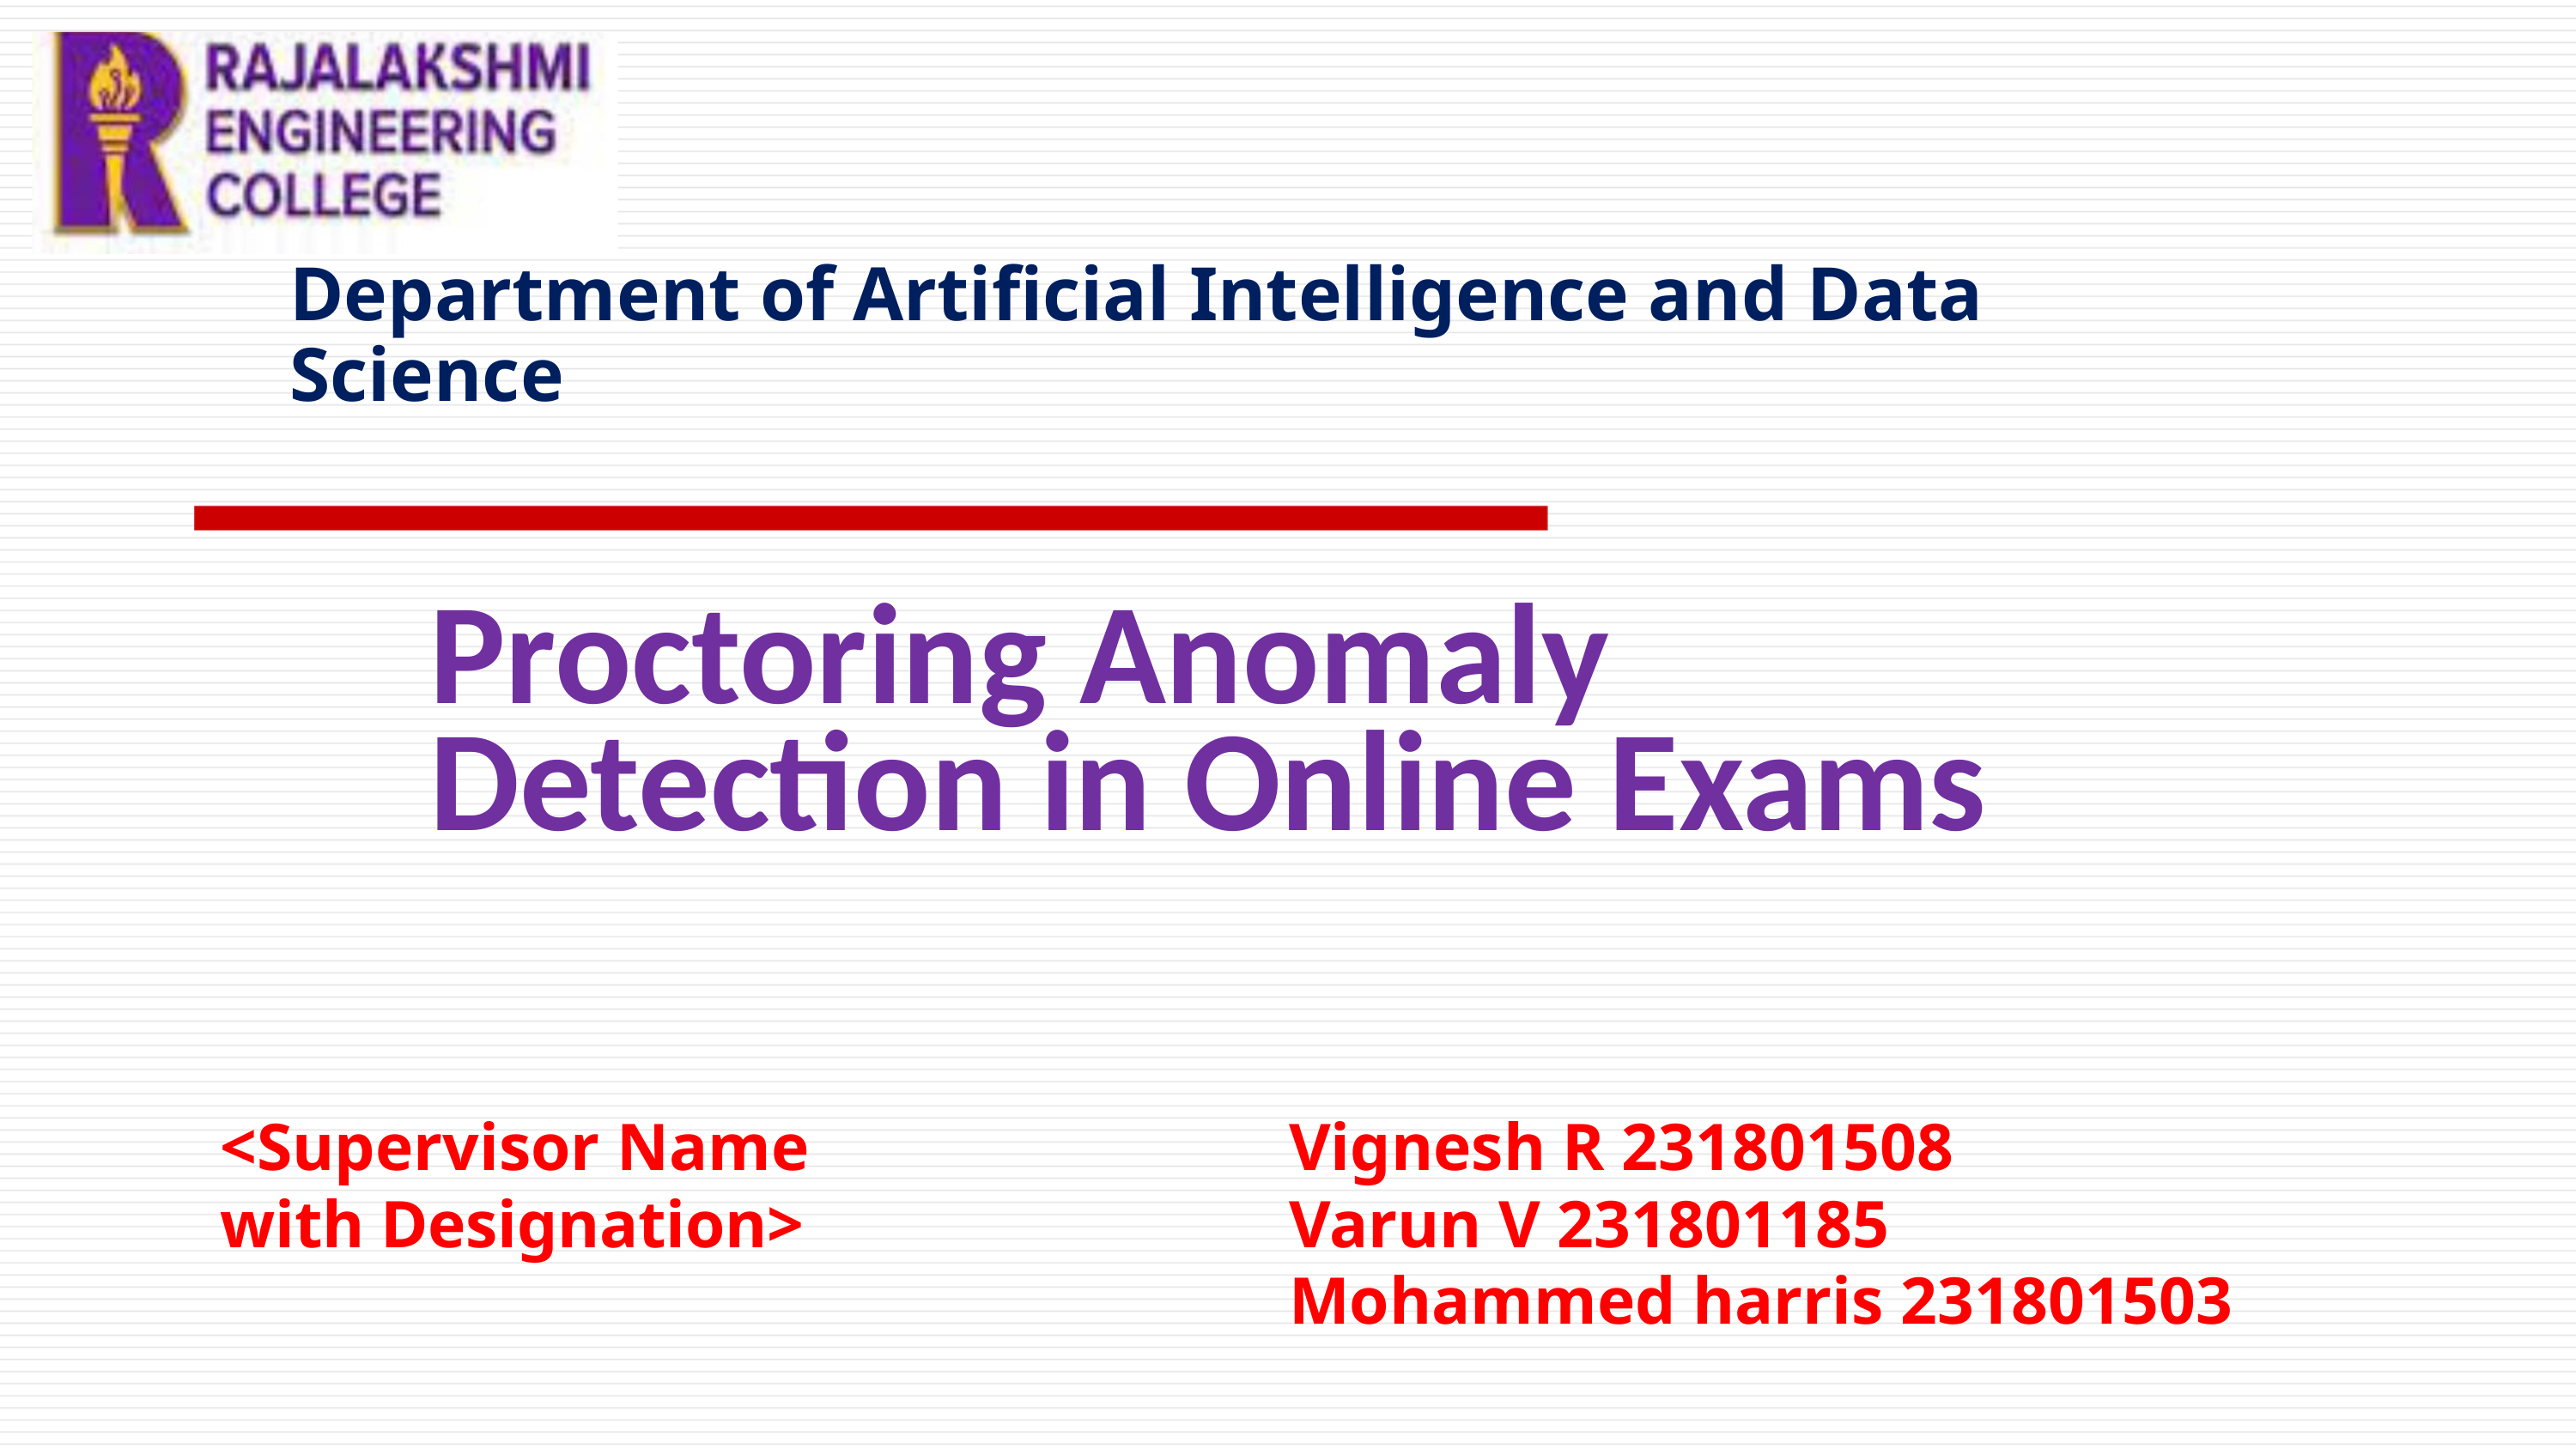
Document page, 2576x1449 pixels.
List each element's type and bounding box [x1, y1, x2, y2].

text_box [0, 0, 2576, 1449]
text_box [32, 32, 618, 254]
